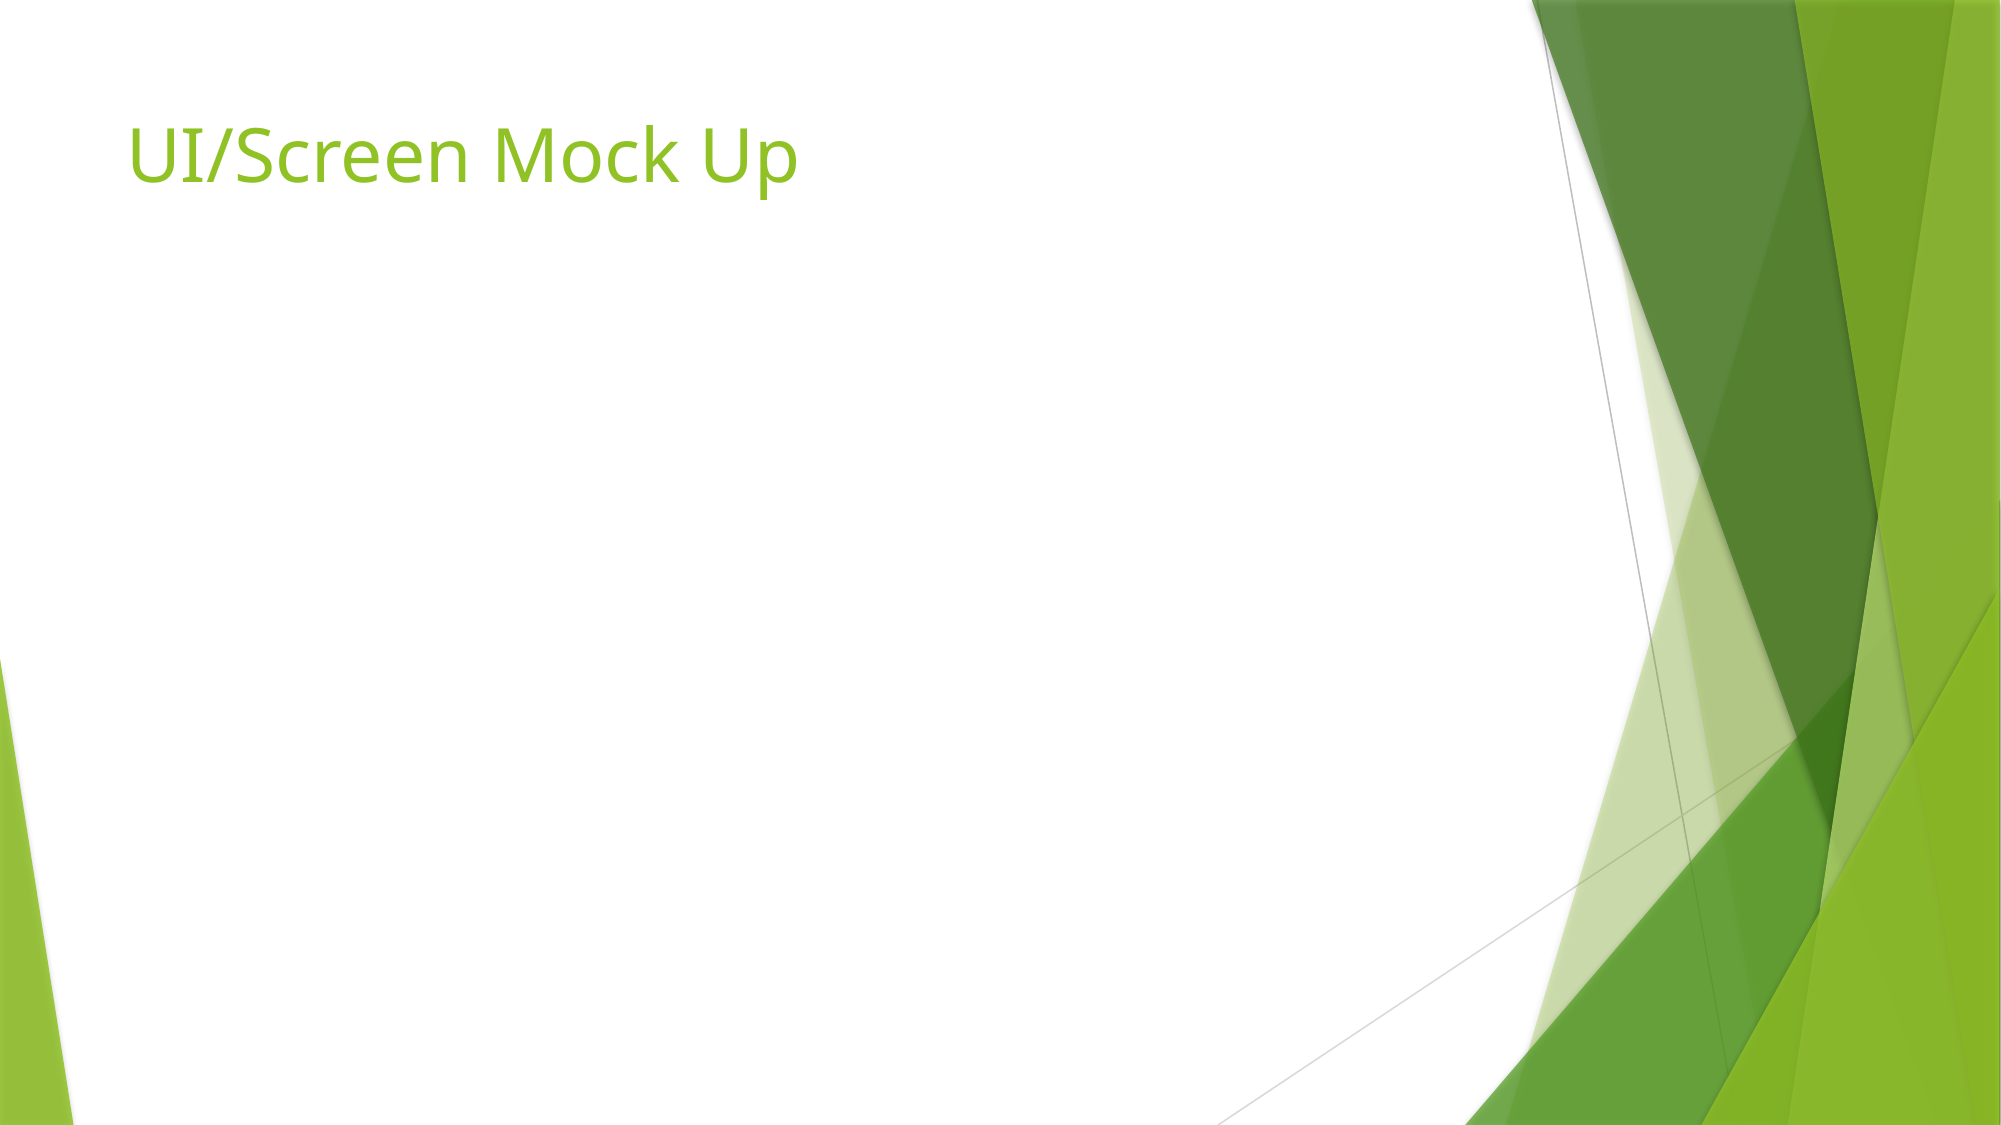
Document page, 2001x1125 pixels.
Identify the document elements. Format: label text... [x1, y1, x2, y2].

title UI/Screen Mock Up [111, 99, 1522, 317]
